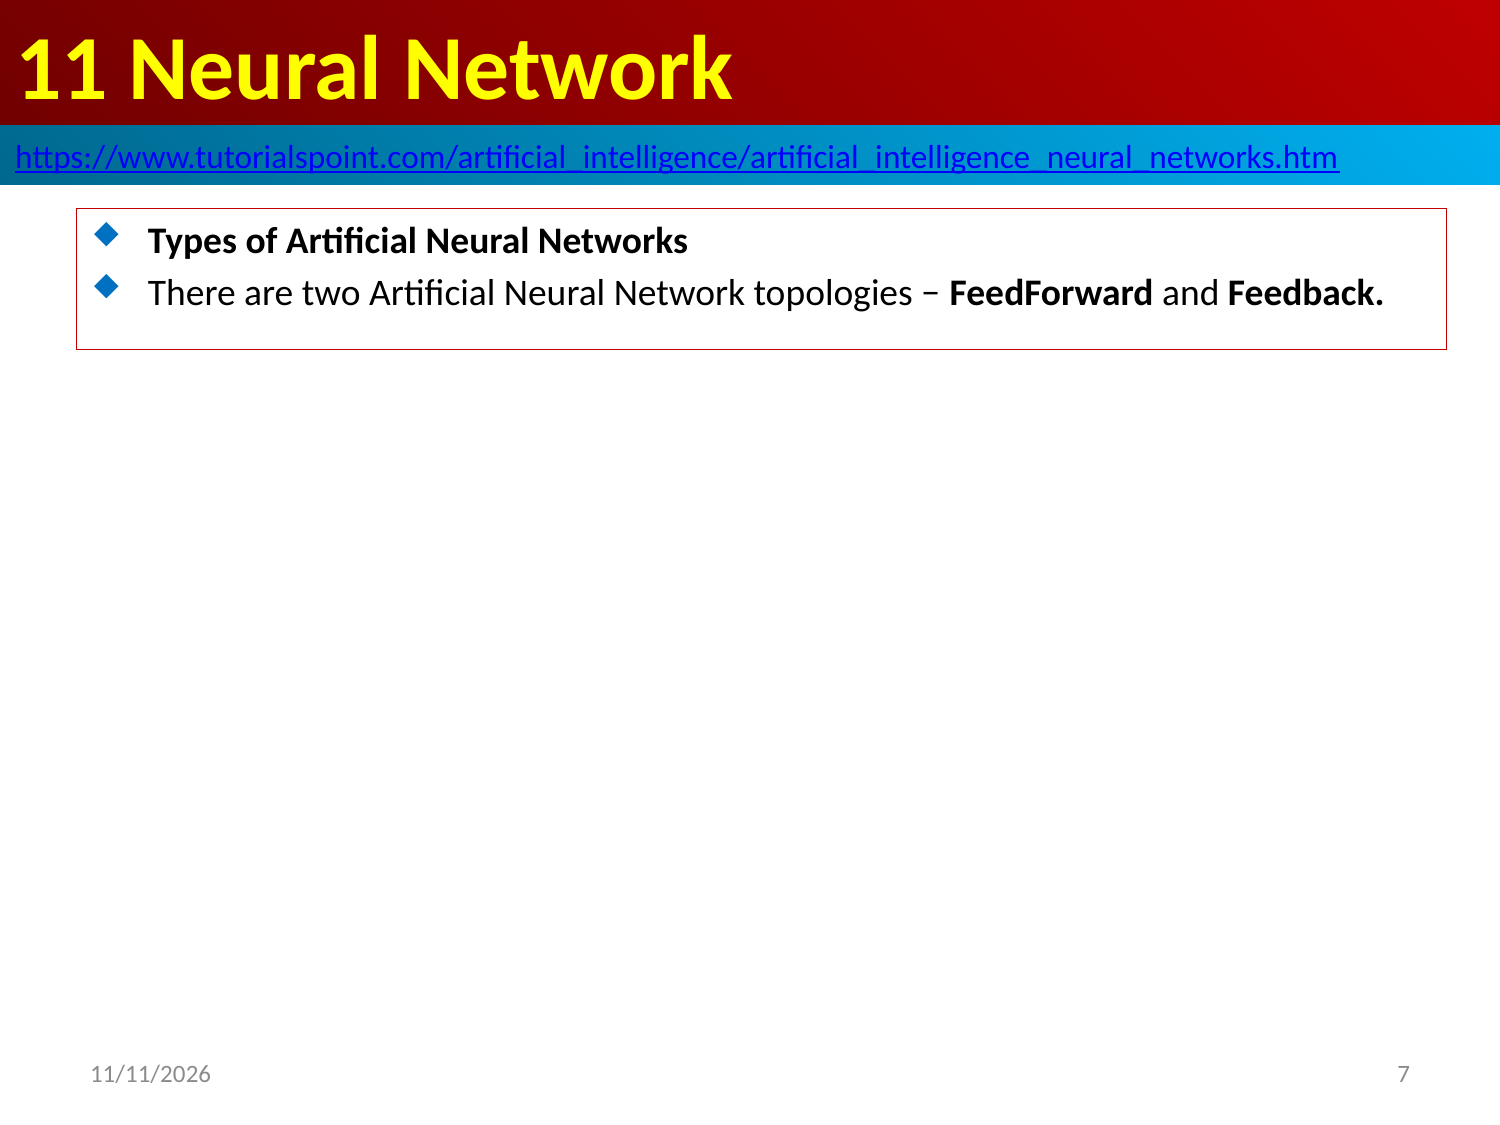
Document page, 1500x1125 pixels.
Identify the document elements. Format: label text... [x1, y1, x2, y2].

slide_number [75, 1042, 425, 1103]
slide_number 7 [1074, 1042, 1425, 1103]
text_box https://www.tutorialspoint.com/artificial_intelligence/artificial_intelligence_neural_networks.htm [0, 125, 1500, 185]
title 11 Neural Network [0, 0, 1500, 125]
subtitle Types of Artificial Neural Networks There are two Artificial Neural Network topologies − FeedForward and Feedback. [76, 208, 1447, 350]
